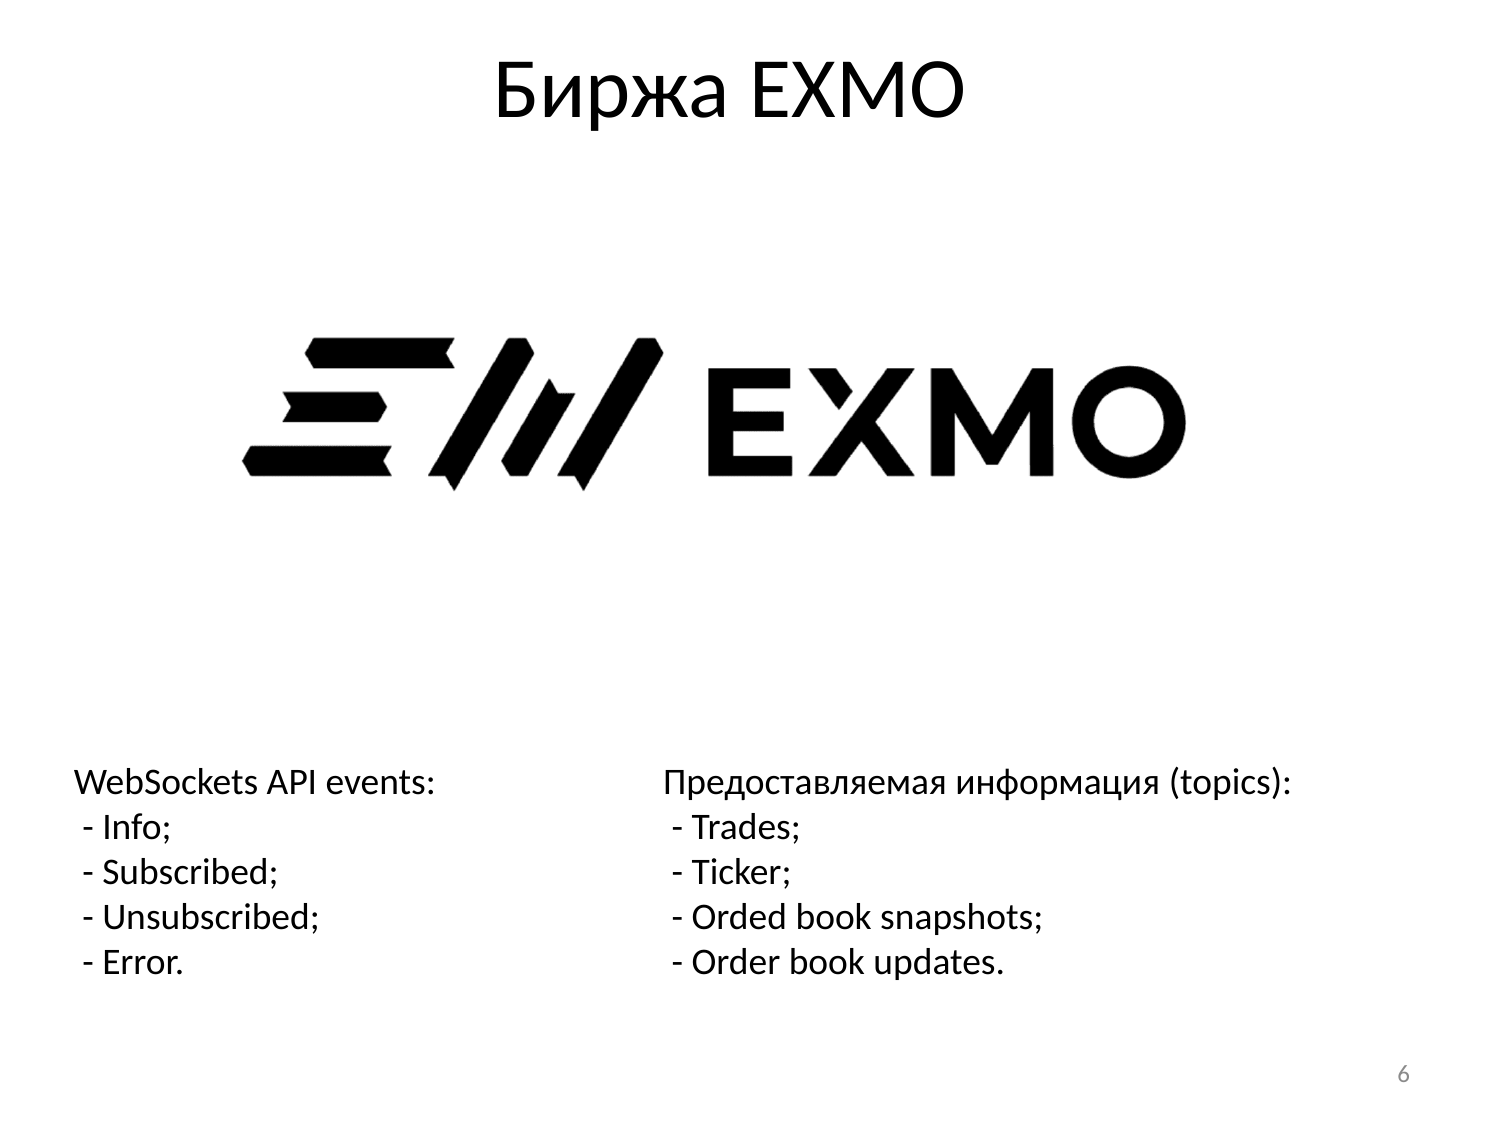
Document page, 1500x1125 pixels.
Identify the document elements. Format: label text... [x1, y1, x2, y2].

slide_number 6 [1074, 1042, 1425, 1103]
picture [222, 140, 1207, 688]
text_box Предоставляемая информация (topics): - Trades; - Ticker; - Orded book snapshots; - Order book updates. [648, 749, 1308, 990]
title Биржа EXMO [117, 23, 1343, 143]
text_box WebSockets API events: - Info; - Subscribed; - Unsubscribed; - Error. [58, 749, 645, 1080]
